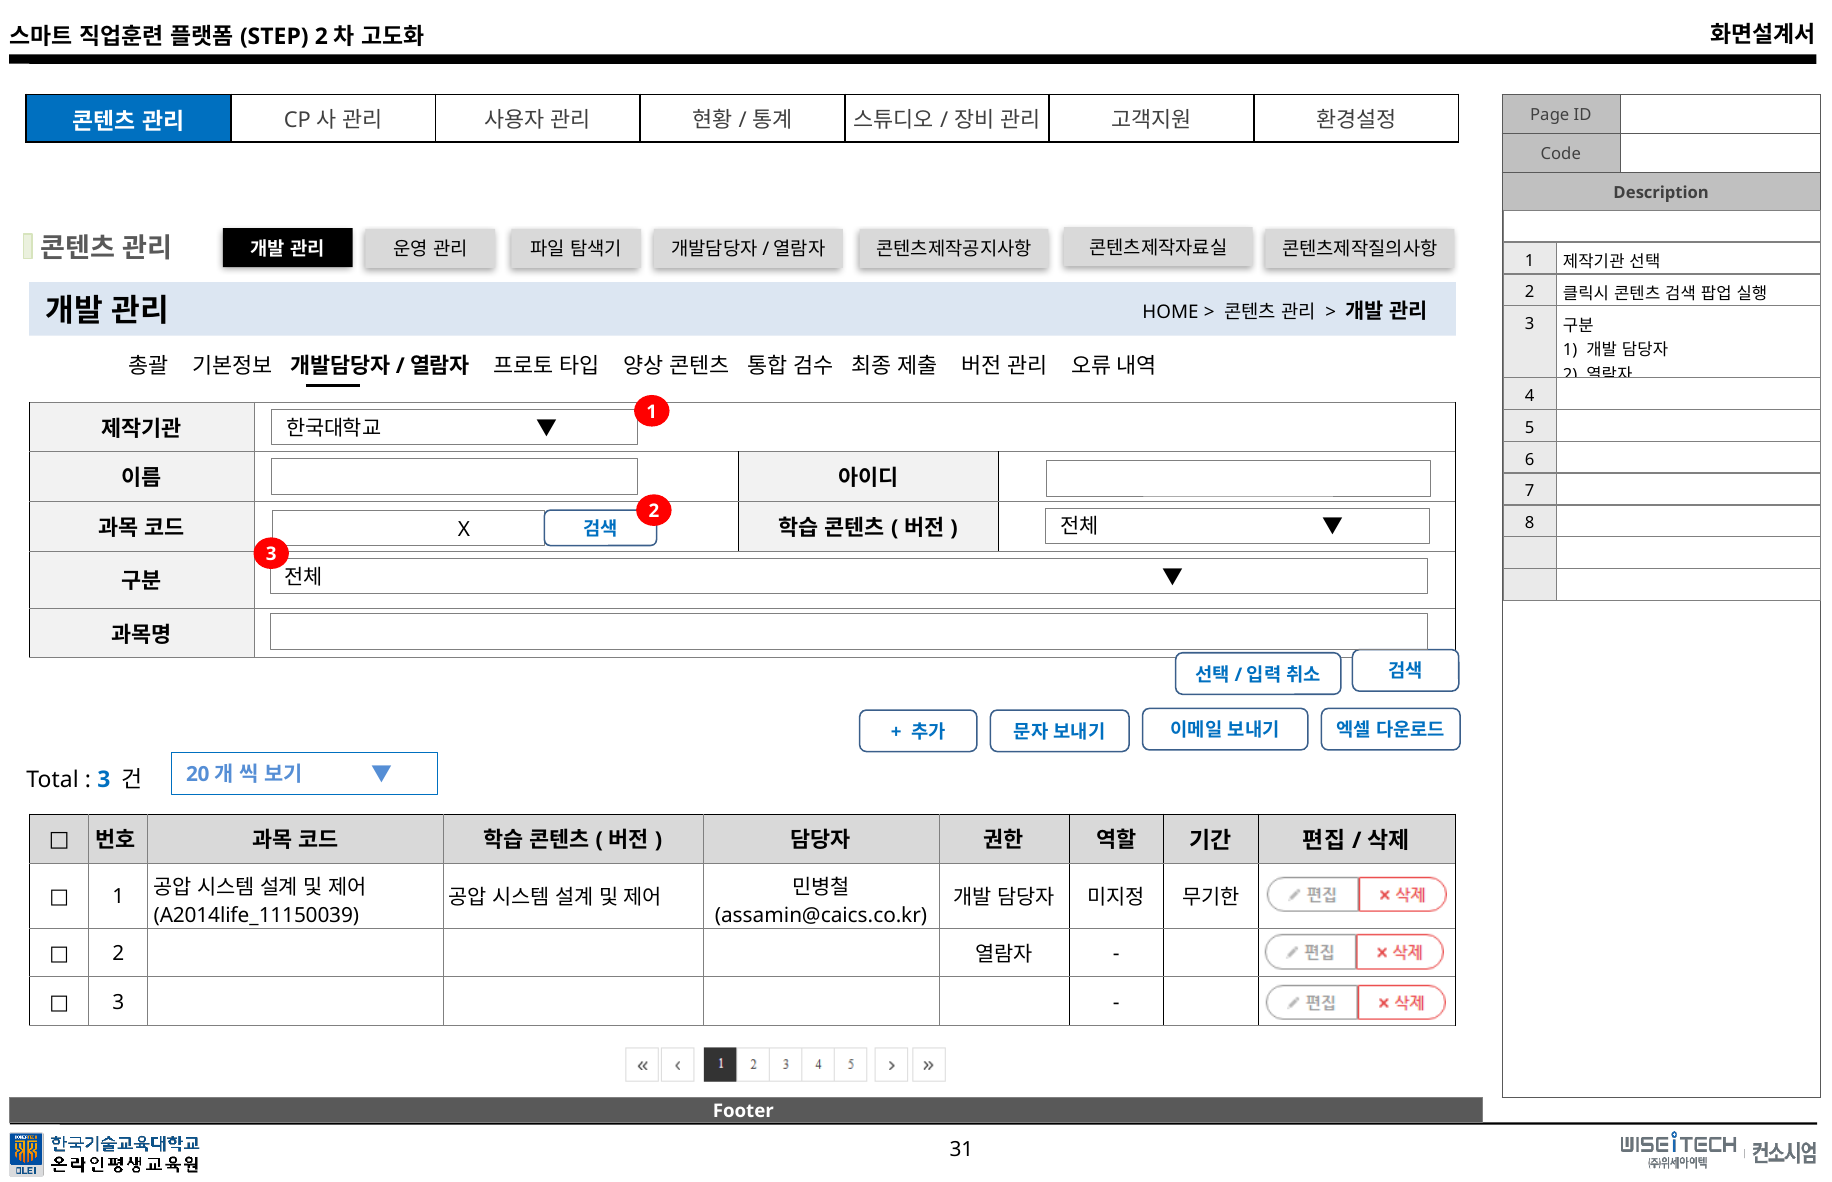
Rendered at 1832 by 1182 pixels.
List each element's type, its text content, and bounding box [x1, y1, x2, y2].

table_cell 클릭시 콘텐츠 검색 팝업 실행 [1557, 275, 1820, 305]
table_cell □ [30, 977, 88, 1025]
table_cell [1557, 378, 1820, 409]
text_box 운영 관리 [365, 228, 496, 268]
text_box 콘텐츠제작자료실 [1063, 227, 1253, 267]
table_header □ [30, 815, 88, 863]
table_header [1504, 211, 1820, 241]
text_box HOME > 콘텐츠 관리 > 개발 관리 [950, 289, 1444, 331]
text_box [268, 611, 1429, 651]
text_box 콘텐츠제작공지사항 [859, 228, 1049, 268]
table_cell [255, 502, 639, 548]
table_cell 학습 콘텐츠(버전) [739, 502, 998, 551]
table_header 제작기관 [30, 403, 254, 451]
picture [0, 1126, 214, 1180]
text_box 선택/입력 취소 [1173, 651, 1344, 697]
text_box 한국대학교 ▼ [269, 407, 639, 447]
table_cell 3 [89, 977, 147, 1025]
table_cell [999, 452, 1455, 501]
table_cell 과목 코드 [30, 502, 254, 551]
table_cell □ [30, 864, 88, 928]
table_header 번호 [89, 815, 147, 863]
table_cell [1504, 569, 1556, 600]
picture [1612, 1125, 1821, 1178]
table_cell [255, 552, 1455, 608]
picture [1263, 872, 1447, 916]
table_cell 구분 [30, 552, 254, 608]
table_cell [1504, 537, 1556, 568]
table_cell [1446, 977, 1455, 1025]
table_cell 열람자 [940, 929, 1069, 976]
table_header 담당자 [704, 815, 939, 863]
text_box 개발 관리 [29, 282, 1456, 336]
table_cell 6 [1504, 442, 1556, 472]
table_cell [704, 977, 939, 1025]
text_box 콘텐츠 관리 [24, 222, 262, 272]
text_box 검색 [542, 508, 659, 548]
table_cell [255, 452, 738, 501]
table_cell [255, 609, 1455, 657]
table_cell - [1070, 977, 1163, 1025]
table_cell 무기한 [1164, 864, 1258, 928]
text_box 전체 ▼ [268, 556, 1429, 596]
text_box [1044, 459, 1432, 498]
table_cell 1 [89, 864, 147, 928]
table_cell [287, 502, 738, 551]
table_cell 2 [89, 929, 147, 976]
table_cell 미지정 [1070, 864, 1163, 928]
table_cell 공압 시스템 설계 및 제어 (A2014life_11150039) [148, 864, 443, 928]
table_header 편집/삭제 [1259, 815, 1455, 863]
table_header [255, 403, 1455, 451]
text_box Footer [7, 1095, 1484, 1124]
table_cell [999, 502, 1455, 551]
table_cell 과목명 [30, 609, 254, 657]
table_header 학습 콘텐츠(버전) [444, 815, 703, 863]
table_cell 구분 1) 개발 담당자 2) 열람자 [1557, 306, 1820, 377]
table_cell [1557, 474, 1820, 504]
text_box 1 [635, 396, 668, 426]
table_cell 제작기관 선택 [1557, 243, 1820, 273]
text_box [269, 456, 639, 496]
table_cell 1 [1504, 243, 1556, 273]
text_box 20개 씩 보기 ▼ [169, 751, 439, 796]
text_box 총괄 기본정보 개발담당자/열람자 프로토 타입 양상 콘텐츠 통합 검수 최종 제출 버전 관리 오류 내역 [128, 351, 1159, 378]
table_cell [1439, 929, 1455, 976]
table_cell 3 [1504, 306, 1556, 377]
table_cell [1557, 569, 1820, 600]
picture [617, 1041, 950, 1085]
table_cell 4 [1504, 378, 1556, 409]
table_cell 공압 시스템 설계 및 제어 [444, 864, 703, 928]
table_cell - [1070, 929, 1163, 976]
table_header 기간 [1164, 815, 1258, 863]
picture [1262, 981, 1446, 1025]
table_header 역할 [1070, 815, 1163, 863]
text_box 개발담당자/열람자 [653, 228, 843, 268]
text_box 엑셀 다운로드 [1319, 706, 1463, 753]
table_cell [1557, 442, 1820, 472]
table_cell [940, 977, 1069, 1025]
text_box Total : 3 건 [26, 764, 144, 792]
text_box 개발 관리 [222, 228, 353, 268]
table_cell [444, 977, 703, 1025]
text_box 전체 ▼ [1043, 506, 1431, 545]
table_cell [148, 929, 443, 976]
picture [1260, 930, 1445, 974]
table_cell [1164, 929, 1258, 976]
table_cell [704, 929, 939, 976]
text_box 이메일 보내기 [1140, 706, 1310, 753]
table_header 과목 코드 [148, 815, 443, 863]
table_header 권한 [940, 815, 1069, 863]
table_cell 5 [1504, 410, 1556, 441]
table_cell [1557, 506, 1820, 536]
text_box 검색 [1350, 647, 1461, 694]
table_cell □ [30, 929, 88, 976]
table_cell [1259, 864, 1455, 928]
text_box X [271, 508, 546, 548]
text_box + 추가 [857, 707, 980, 754]
table_cell 8 [1504, 506, 1556, 536]
table_cell [1557, 537, 1820, 568]
table_cell [444, 929, 703, 976]
text_box 파일 탐색기 [511, 228, 642, 268]
table_cell [148, 977, 443, 1025]
table_cell 7 [1504, 474, 1556, 504]
table_cell [1557, 410, 1820, 441]
table_cell [1164, 977, 1258, 1025]
table_cell 이름 [30, 452, 254, 501]
text_box 콘텐츠제작질의사항 [1265, 228, 1455, 268]
text_box 2 [637, 495, 671, 525]
text_box 문자 보내기 [988, 707, 1132, 754]
table_cell 2 [1504, 275, 1556, 305]
table_cell 민병철 (assamin@caics.co.kr) [704, 864, 939, 928]
text_box 3 [255, 538, 288, 568]
table_cell 개발 담당자 [940, 864, 1069, 928]
table_cell 아이디 [739, 452, 998, 501]
